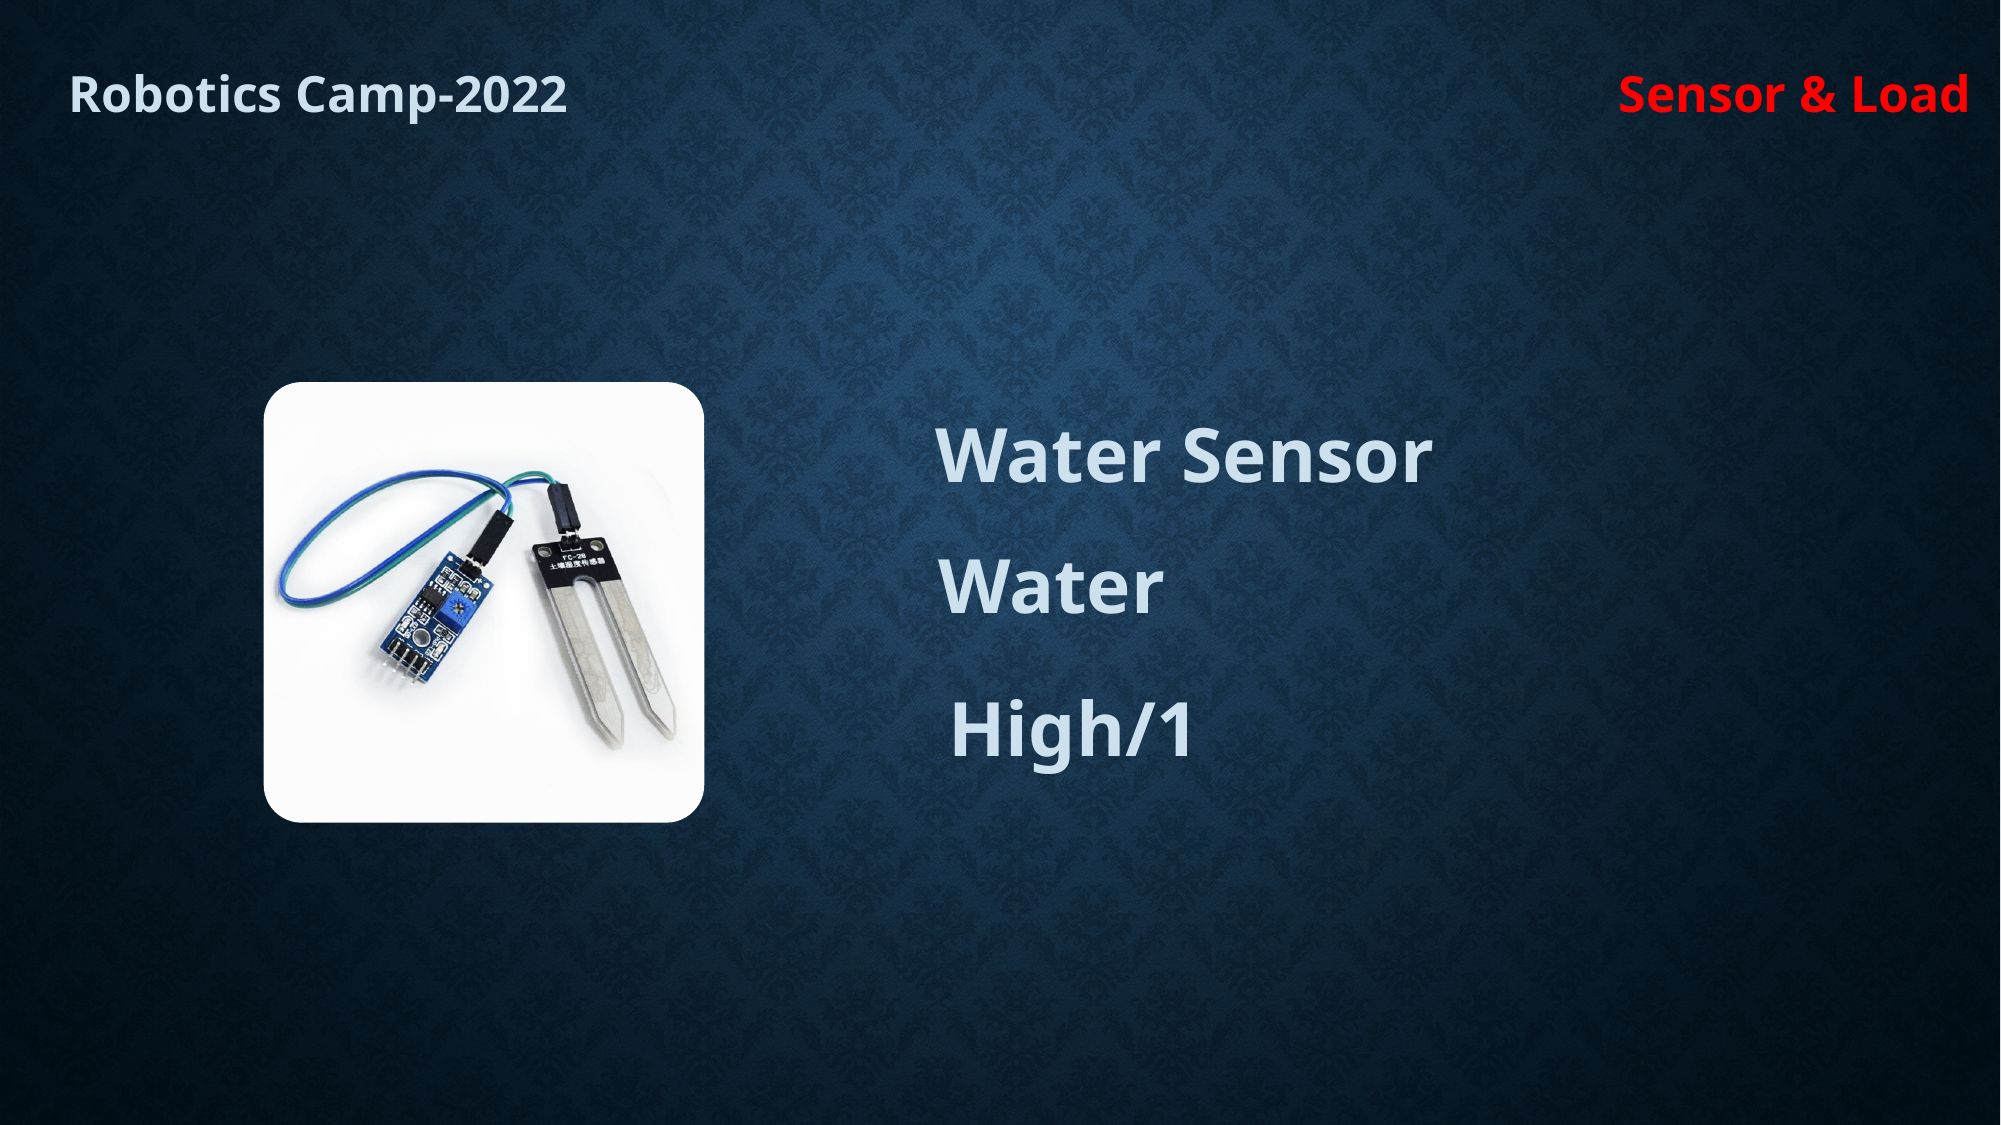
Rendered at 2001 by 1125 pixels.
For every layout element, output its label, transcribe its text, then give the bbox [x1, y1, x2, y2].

text_box Robotics Camp-2022 [53, 55, 584, 130]
text_box High/1 [933, 673, 1215, 779]
picture [263, 381, 705, 824]
text_box Water [923, 530, 1181, 636]
text_box Sensor & Load [1603, 55, 1987, 130]
text_box Water Sensor [920, 399, 1450, 505]
